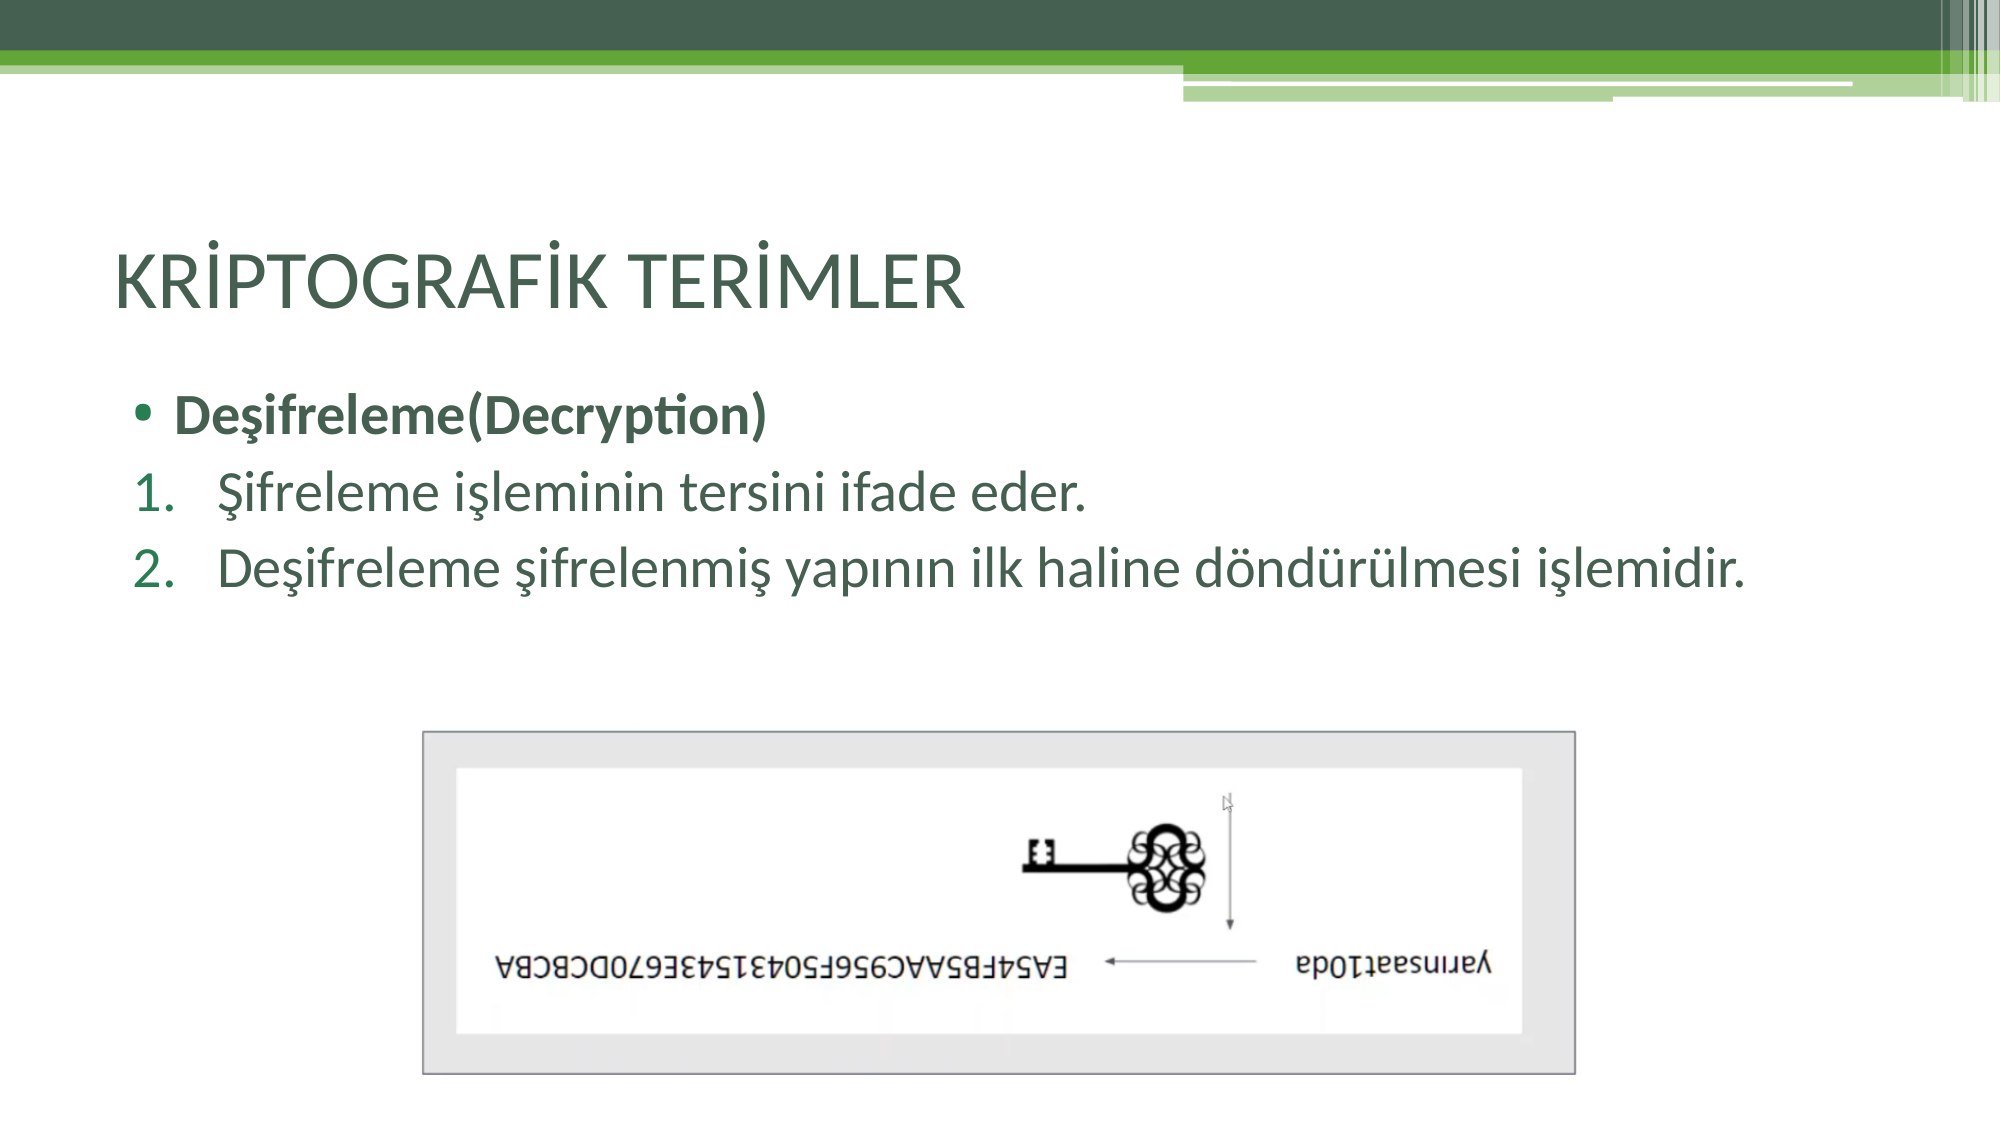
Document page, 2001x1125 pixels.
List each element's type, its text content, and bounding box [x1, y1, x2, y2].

picture [418, 724, 1582, 1079]
title KRİPTOGRAFİK TERİMLER [99, 187, 1900, 363]
list Deşifreleme(Decryption) Şifreleme işleminin tersini ifade eder. Deşifreleme şifrelenmiş yapının ilk haline döndürülmesi işlemidir. [99, 368, 1900, 1079]
